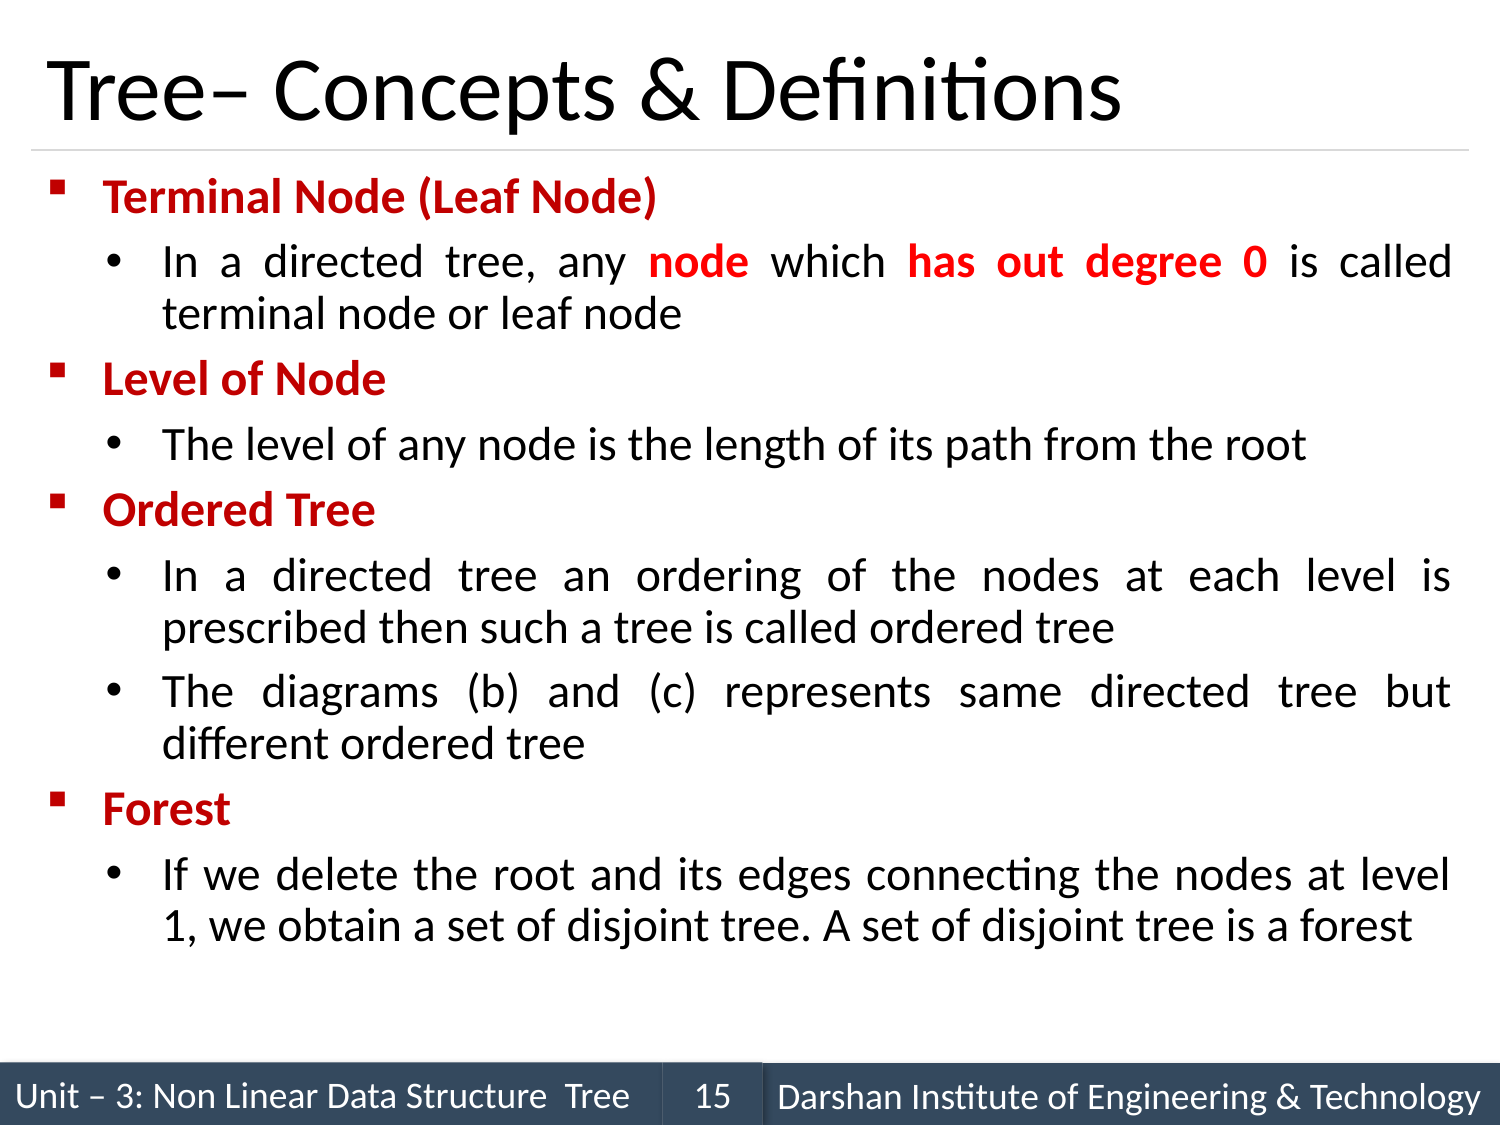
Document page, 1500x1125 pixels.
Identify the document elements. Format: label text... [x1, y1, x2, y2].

list Terminal Node (Leaf Node) In a directed tree, any node which has out degree 0 is called terminal node or leaf node Level of Node The level of any node is the length of its path from the root Ordered Tree In a directed tree an ordering of the nodes at each level is prescribed then such a tree is called ordered tree The diagrams (b) and (c) represents same directed tree but different ordered tree Forest If we delete the root and its edges connecting the nodes at level 1, we obtain a set of disjoint tree. A set of disjoint tree is a forest [31, 162, 1469, 1038]
title Tree– Concepts & Definitions [31, 17, 1469, 150]
